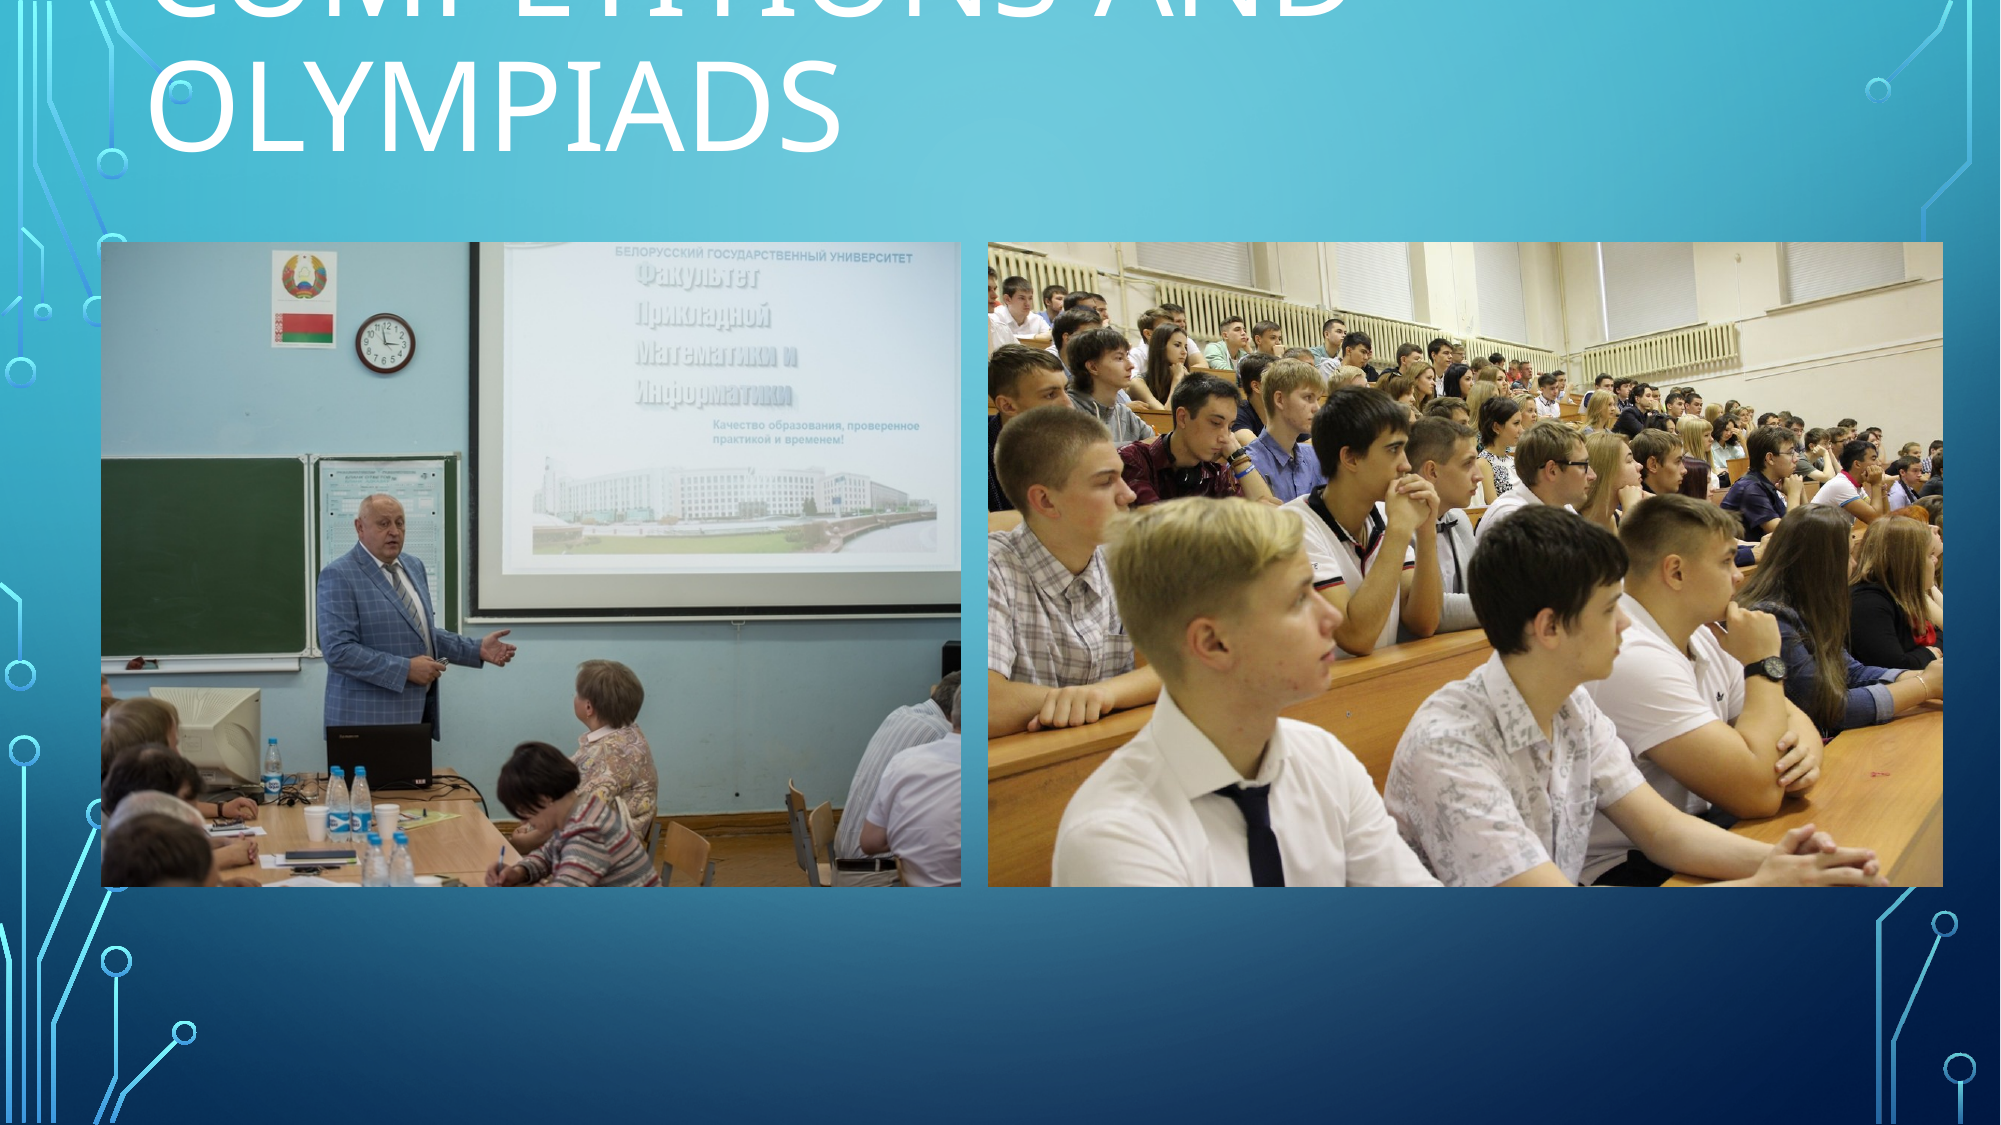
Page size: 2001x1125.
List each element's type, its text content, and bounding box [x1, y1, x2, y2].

picture [987, 242, 1943, 887]
title Competitions and Olympiads [128, 37, 1890, 186]
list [101, 242, 961, 887]
